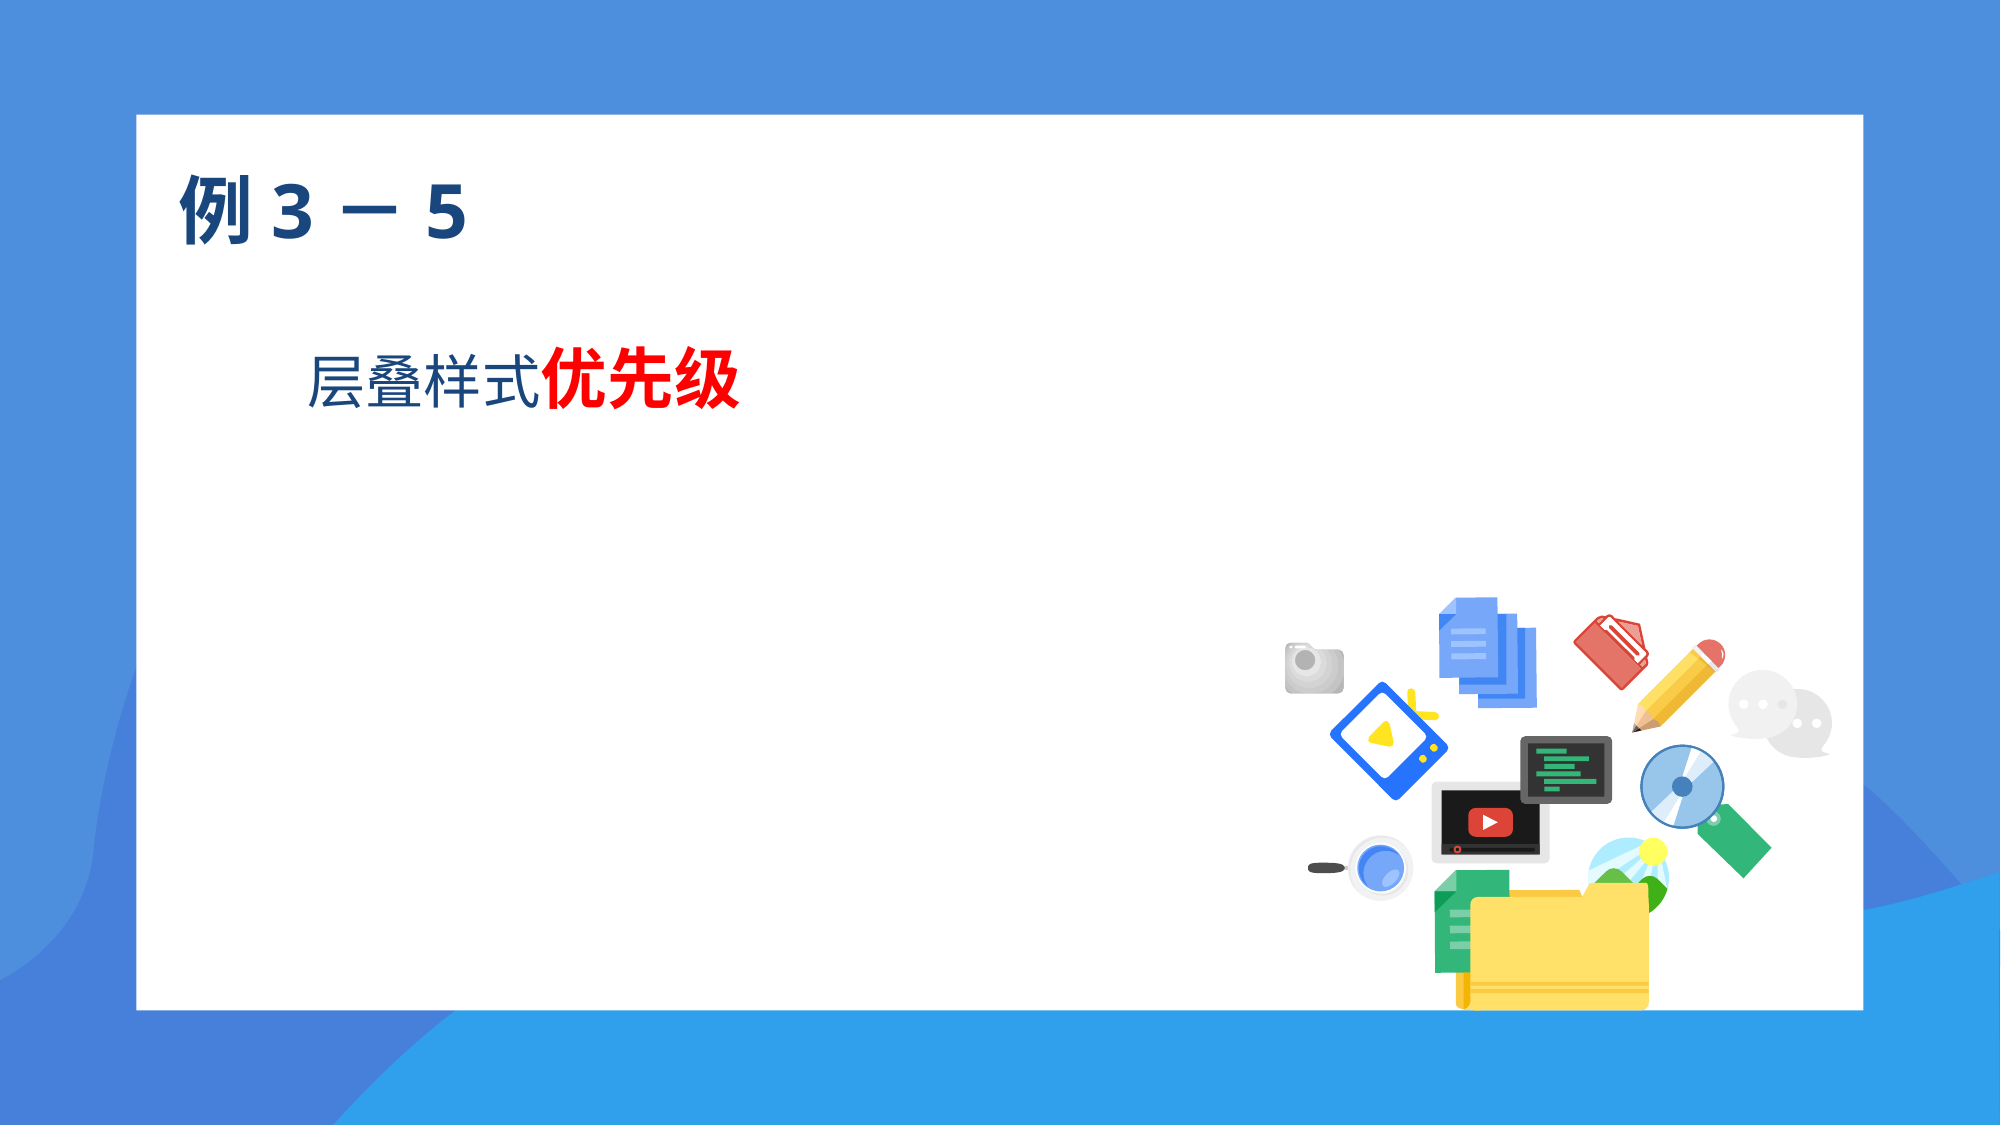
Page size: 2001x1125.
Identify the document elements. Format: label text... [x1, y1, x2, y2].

title 例3－5 [163, 124, 1053, 262]
list 层叠样式优先级 [187, 313, 1742, 615]
